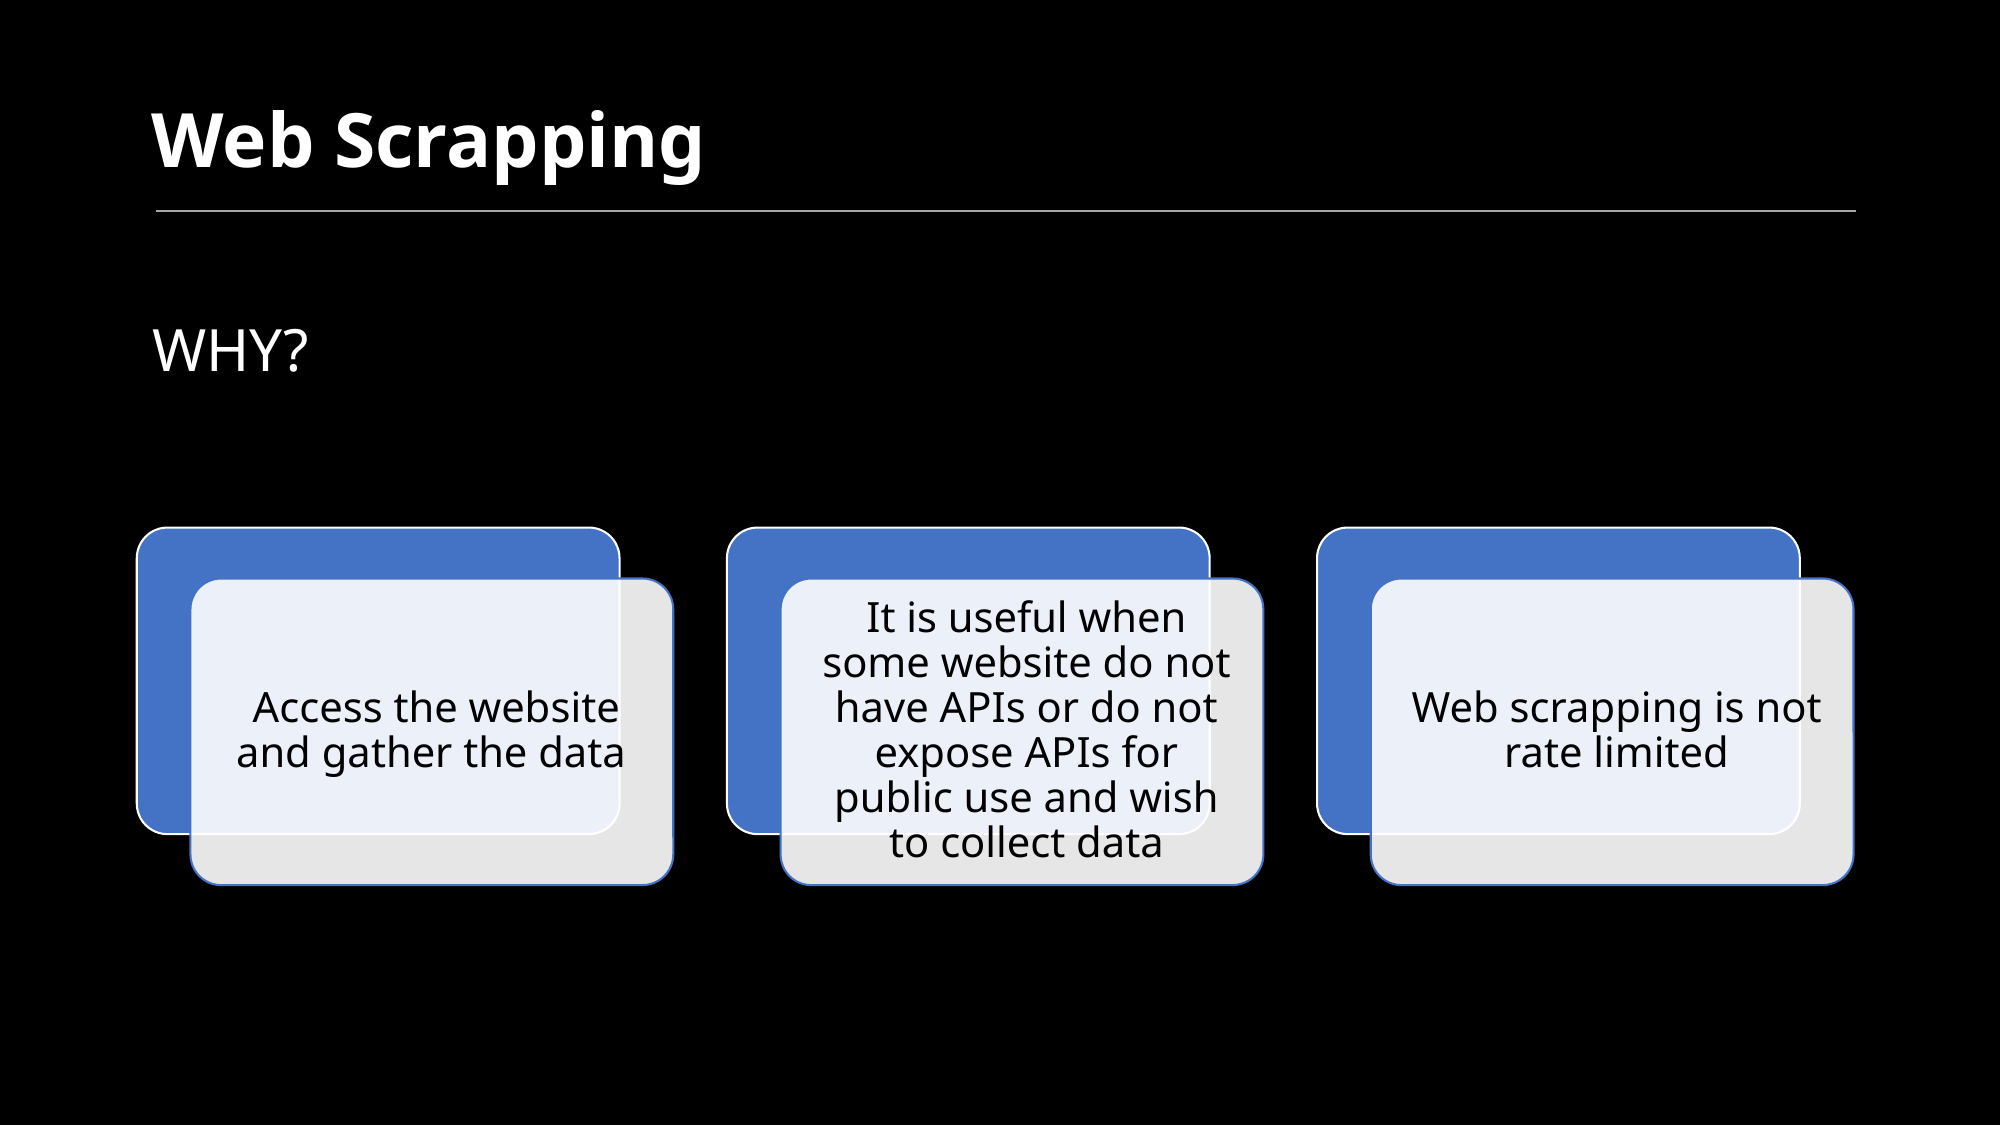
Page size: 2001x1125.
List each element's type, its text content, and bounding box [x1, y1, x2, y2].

title Web Scrapping [136, 75, 1862, 211]
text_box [136, 378, 1854, 1035]
text_box WHY? [137, 270, 1854, 378]
